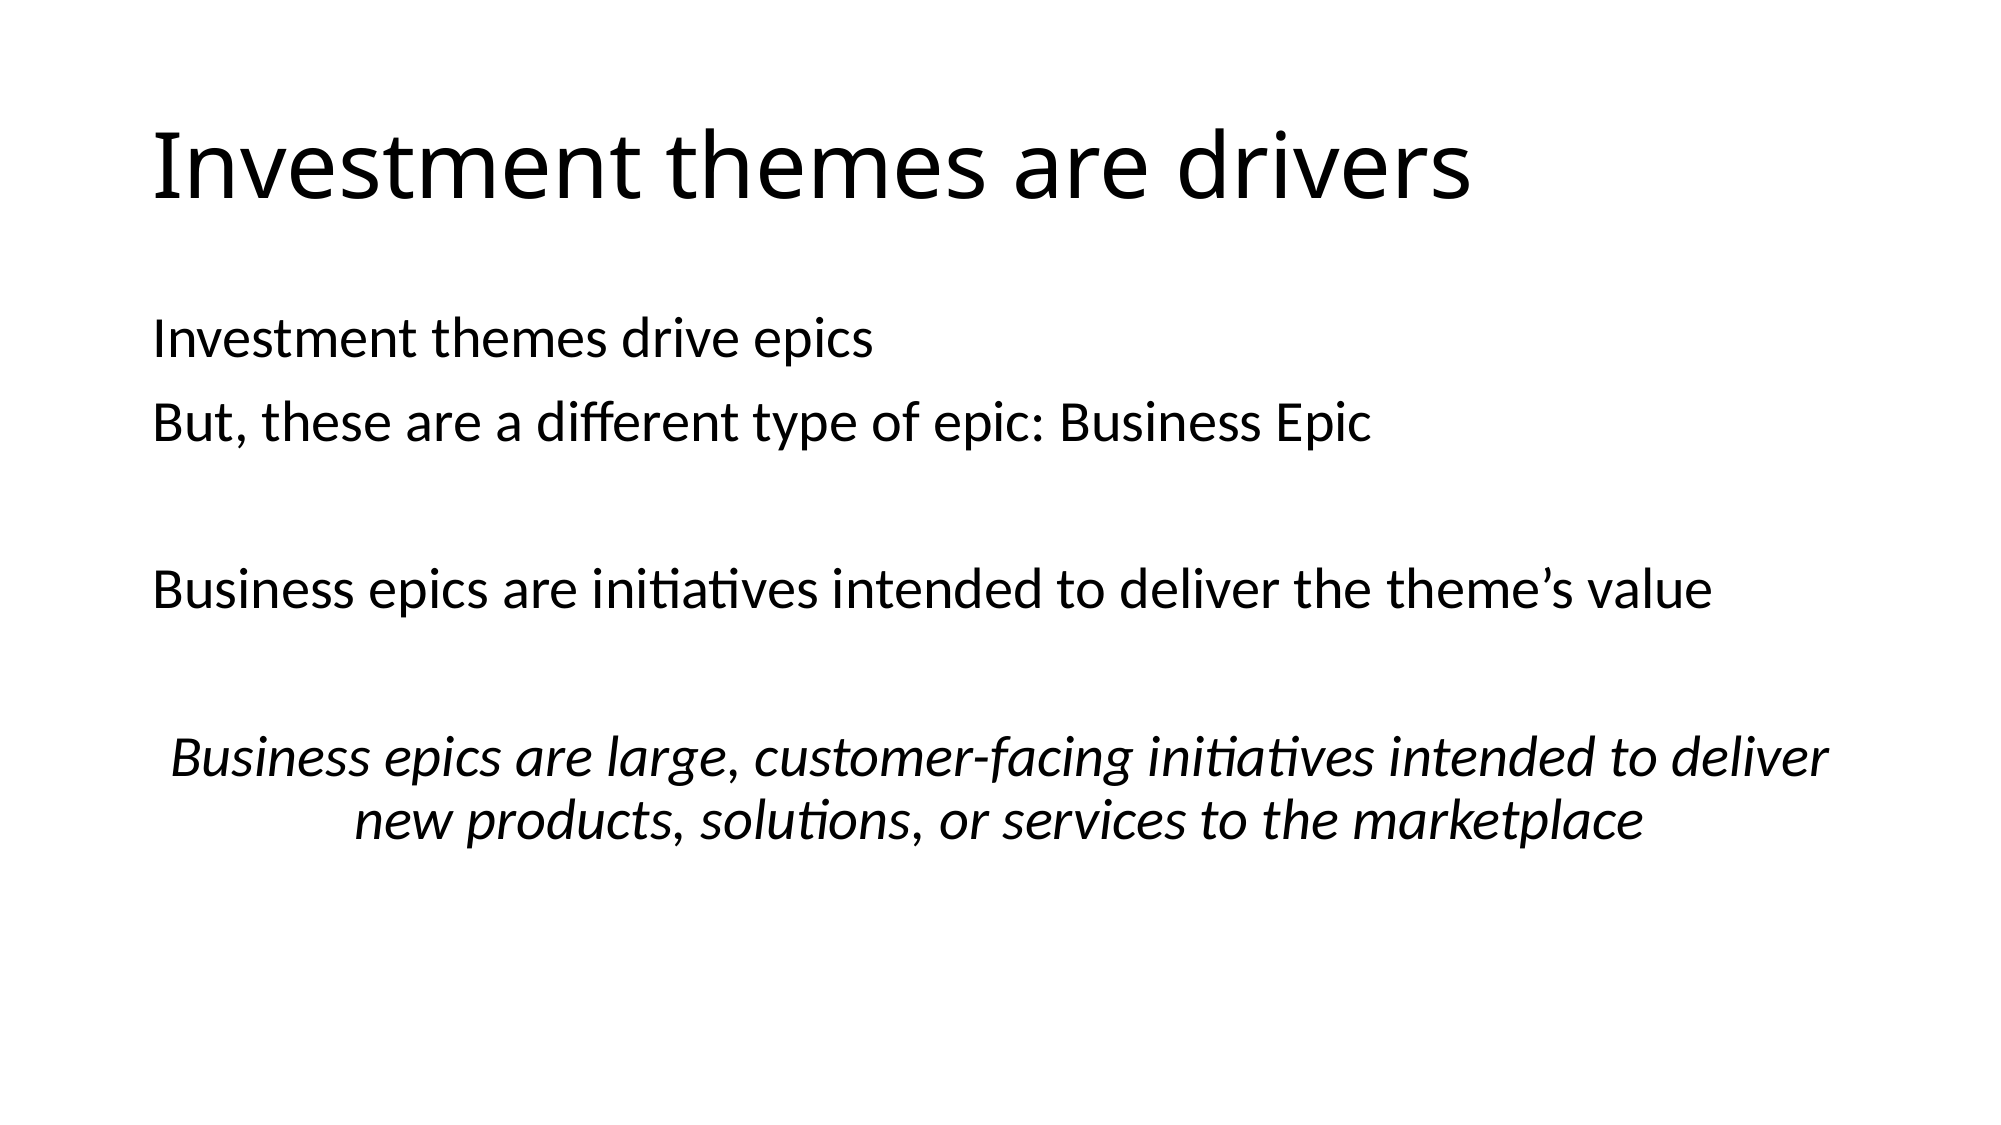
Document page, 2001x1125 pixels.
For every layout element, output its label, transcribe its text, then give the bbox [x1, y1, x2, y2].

title Investment themes are drivers [137, 59, 1863, 278]
list Investment themes drive epics But, these are a different type of epic: Business Epic Business epics are initiatives intended to deliver the theme’s value Business epics are large, customer-facing initiatives intended to deliver new products, solutions, or services to the marketplace [137, 299, 1863, 1014]
